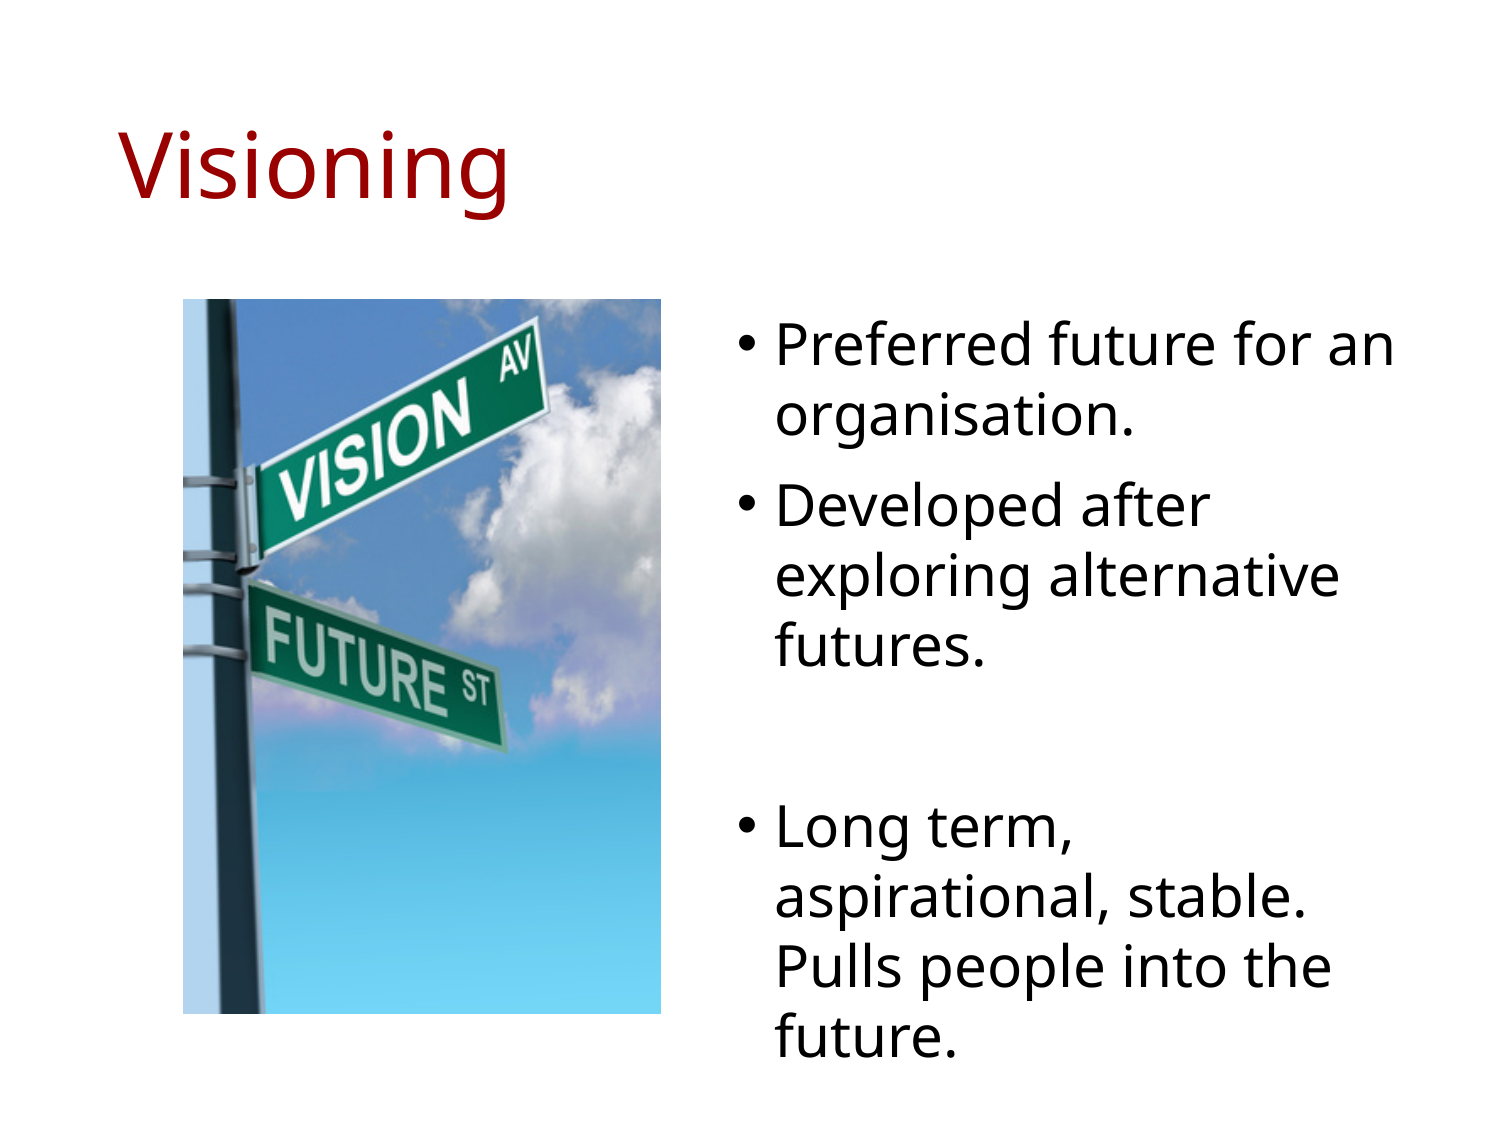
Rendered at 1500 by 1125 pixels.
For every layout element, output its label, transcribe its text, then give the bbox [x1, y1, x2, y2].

title Visioning [103, 59, 1397, 278]
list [183, 299, 661, 1014]
list Preferred future for an organisation. Developed after exploring alternative futures. Long term, aspirational, stable. Pulls people into the future. [721, 299, 1425, 1014]
